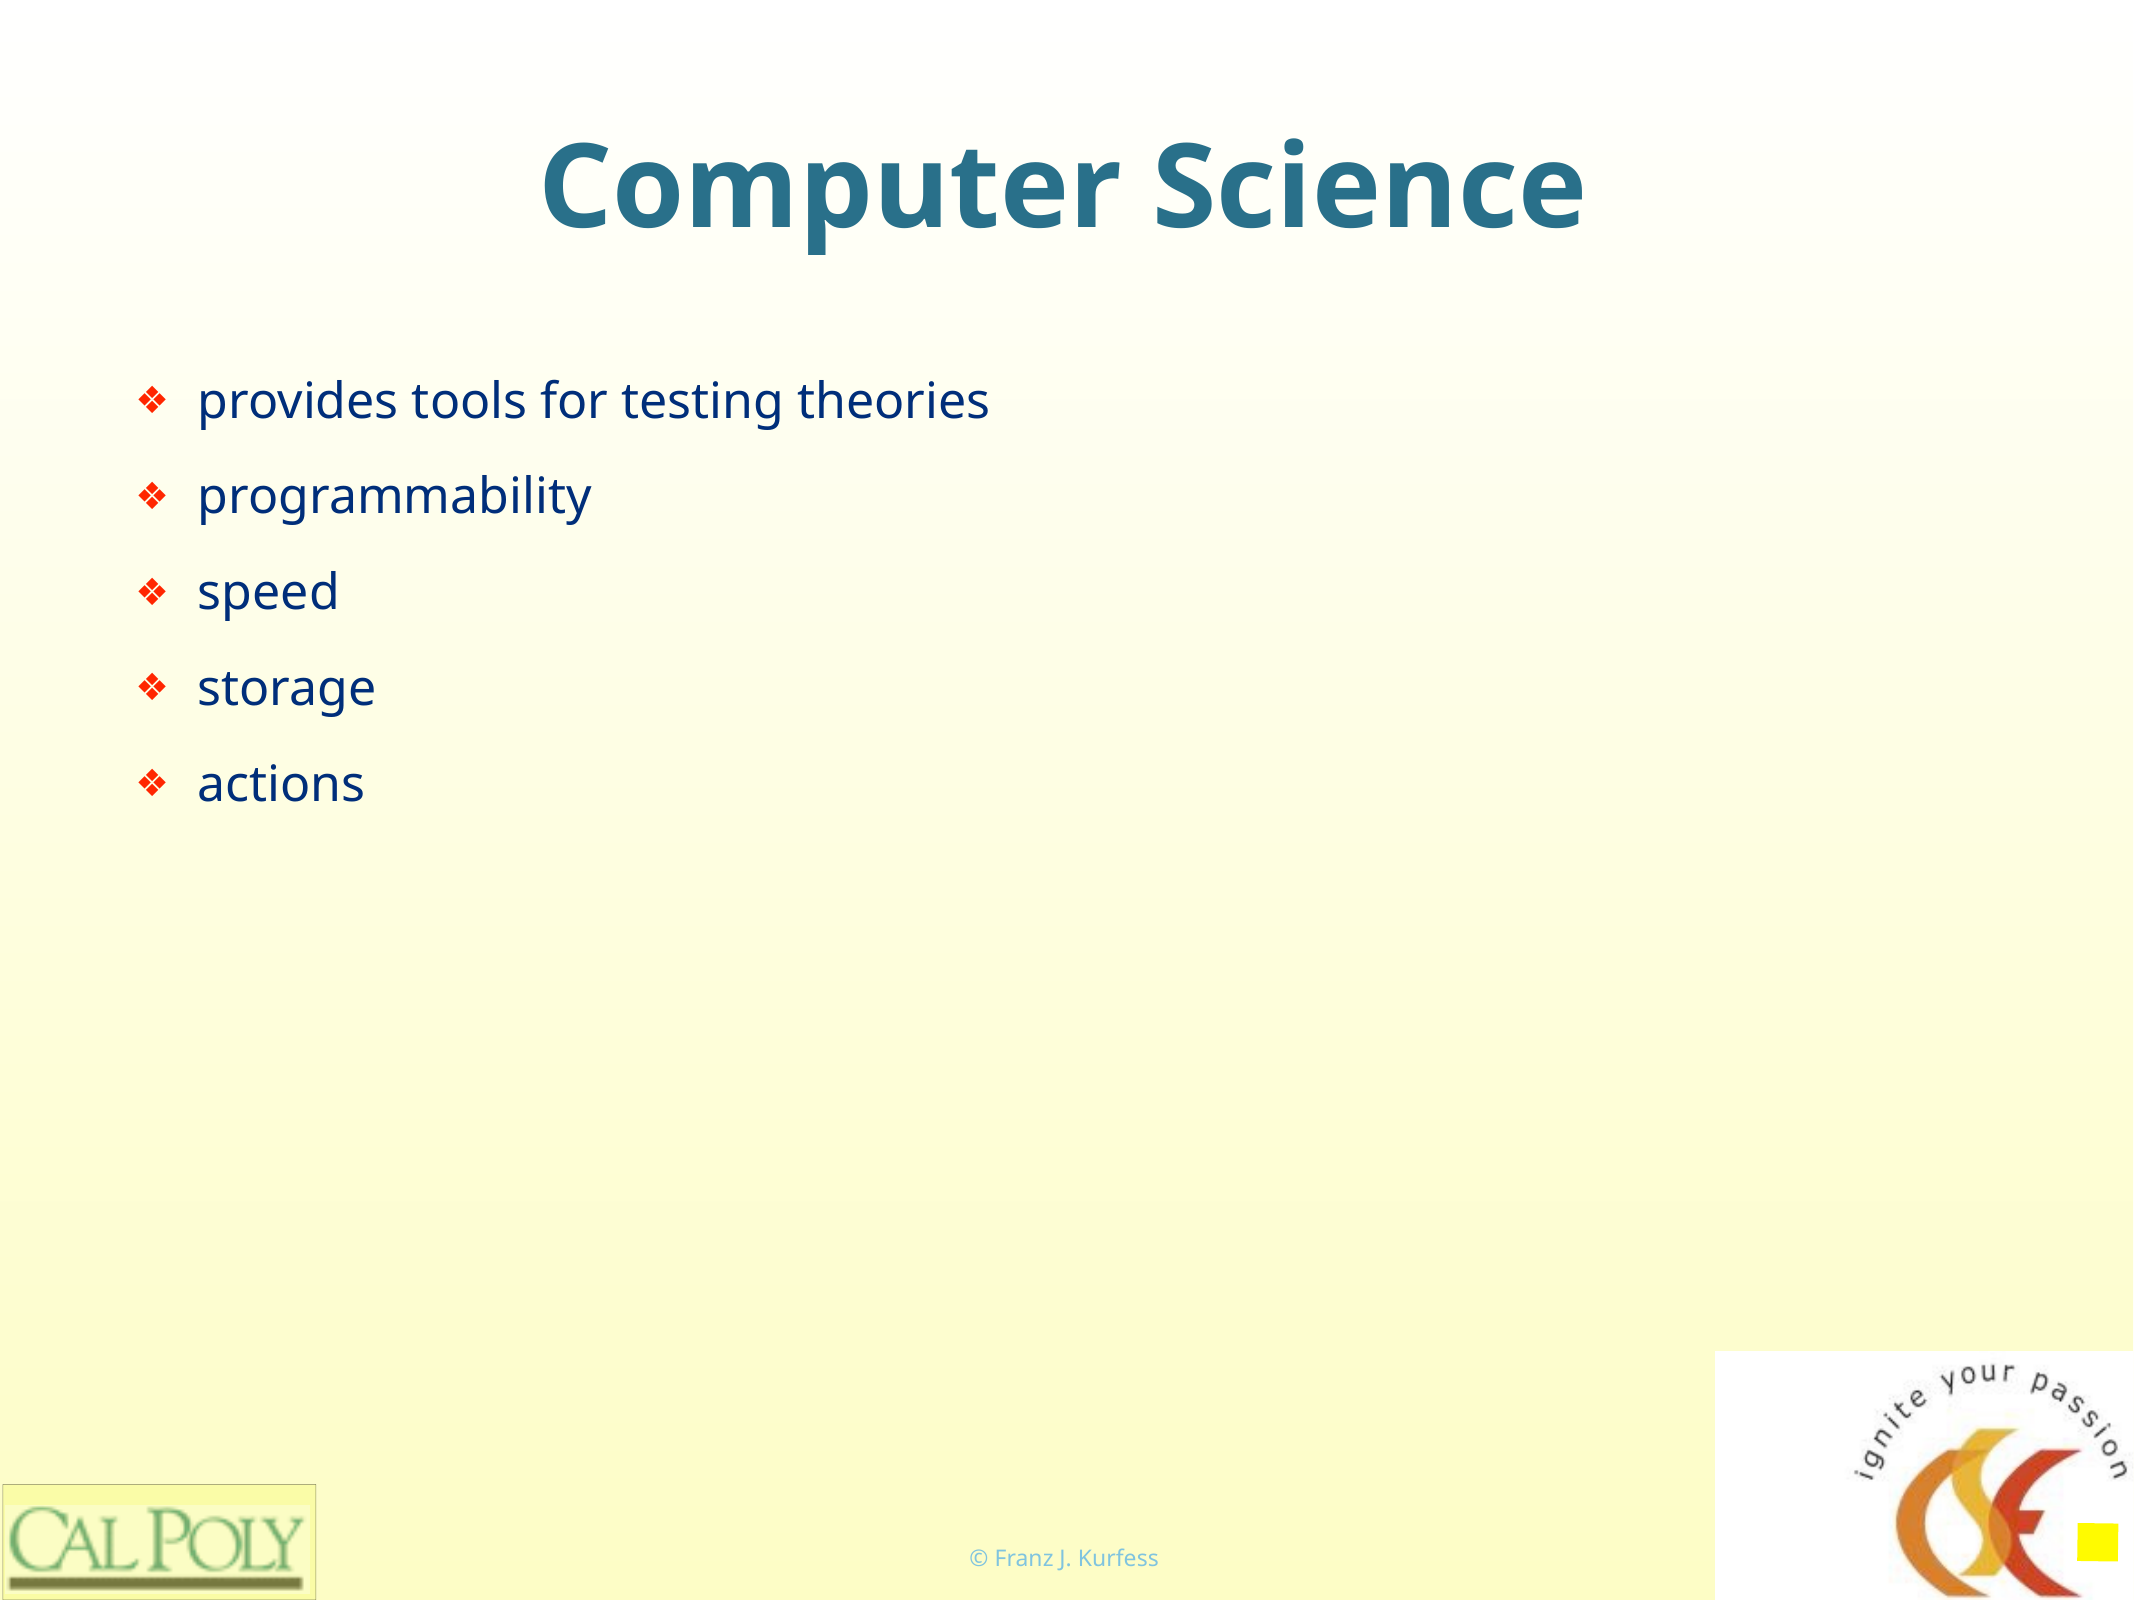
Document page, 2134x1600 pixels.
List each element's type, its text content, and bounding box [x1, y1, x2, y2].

slide_number [2076, 1522, 2119, 1562]
list provides tools for testing theories programmability speed storage actions [126, 366, 2003, 1481]
picture [1715, 1351, 2134, 1600]
title Computer Science [128, 0, 2005, 363]
